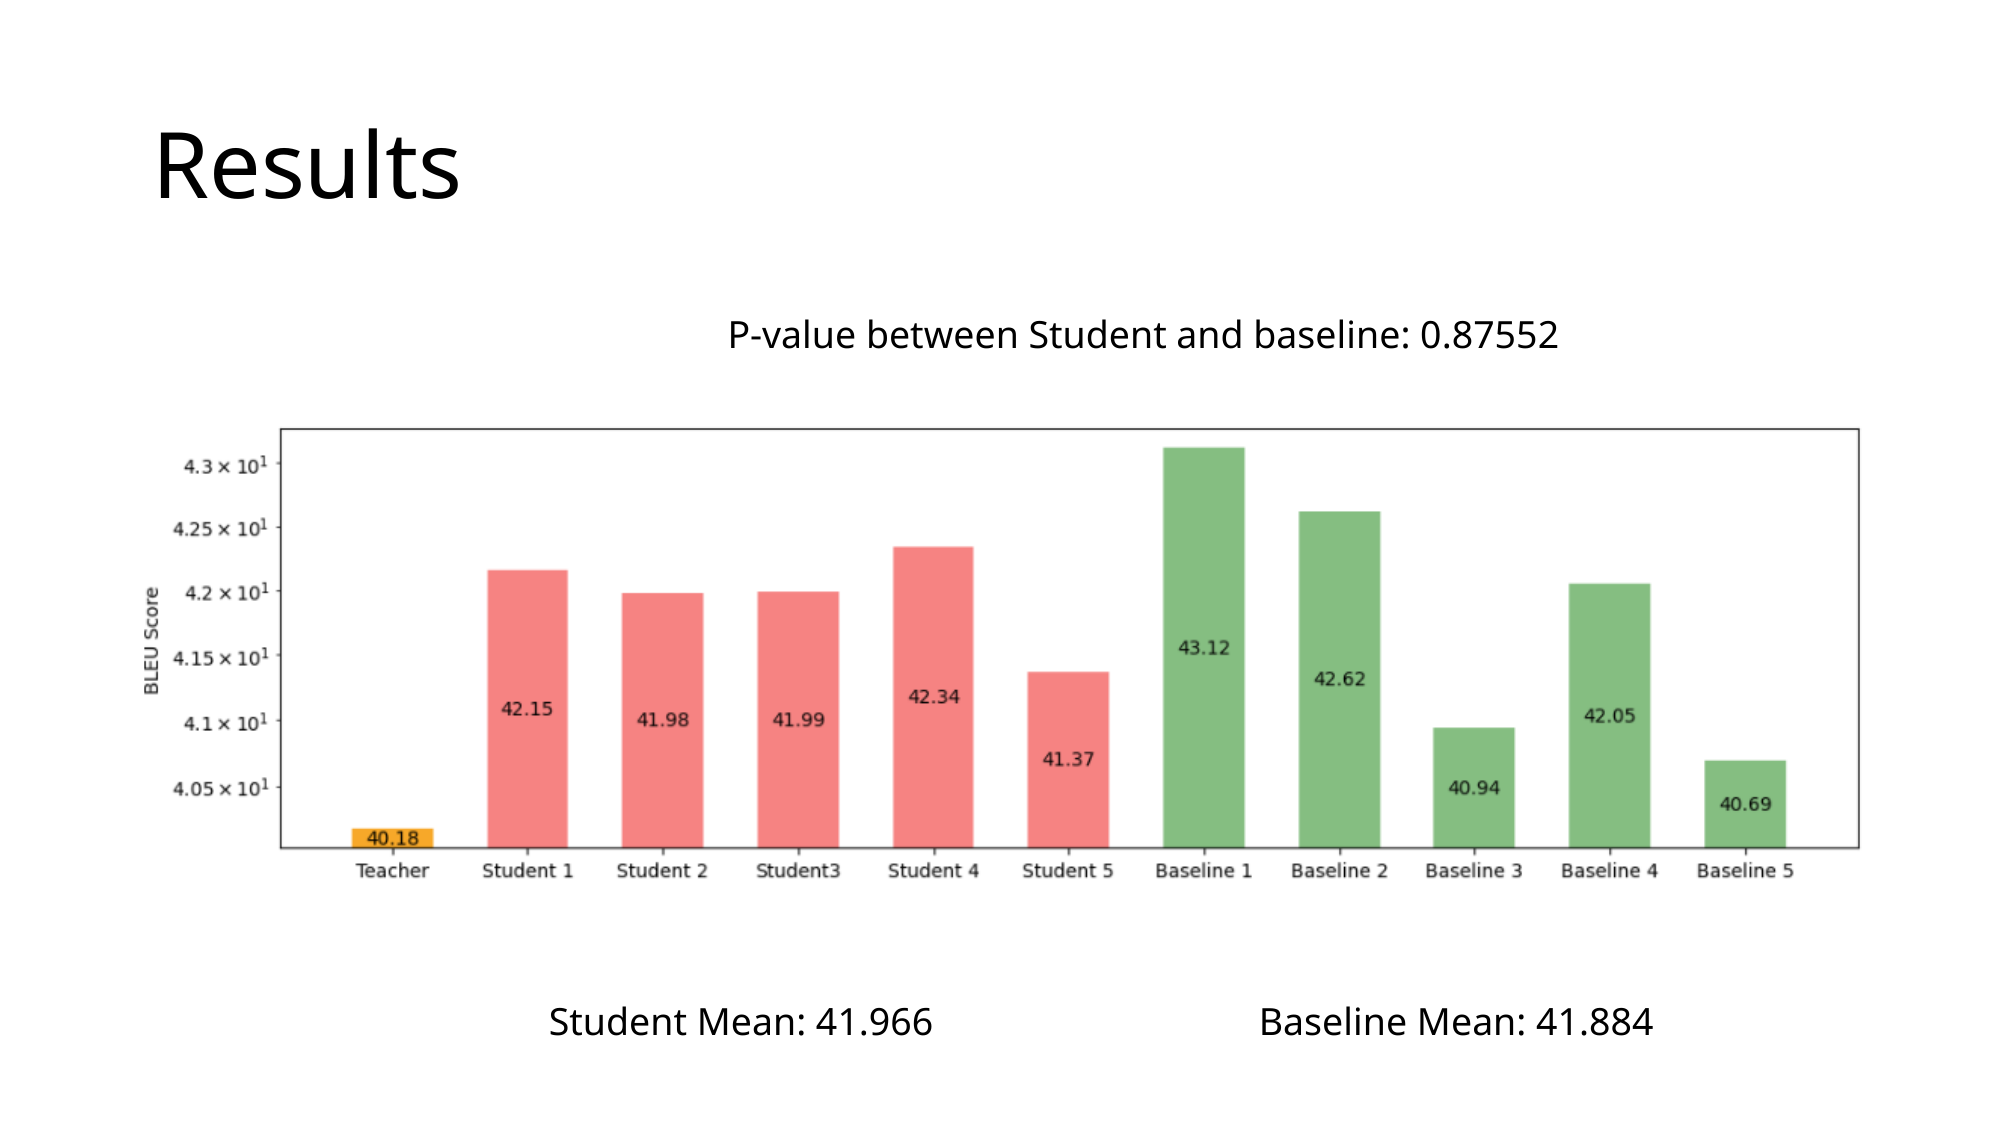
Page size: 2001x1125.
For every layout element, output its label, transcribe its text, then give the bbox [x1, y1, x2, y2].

text_box Baseline Mean: 41.884 [1244, 990, 1669, 1051]
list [136, 424, 1863, 889]
text_box P-value between Student and baseline: 0.87552 [712, 303, 1575, 364]
text_box Student Mean: 41.966 [534, 990, 949, 1051]
title Results [137, 59, 1863, 278]
